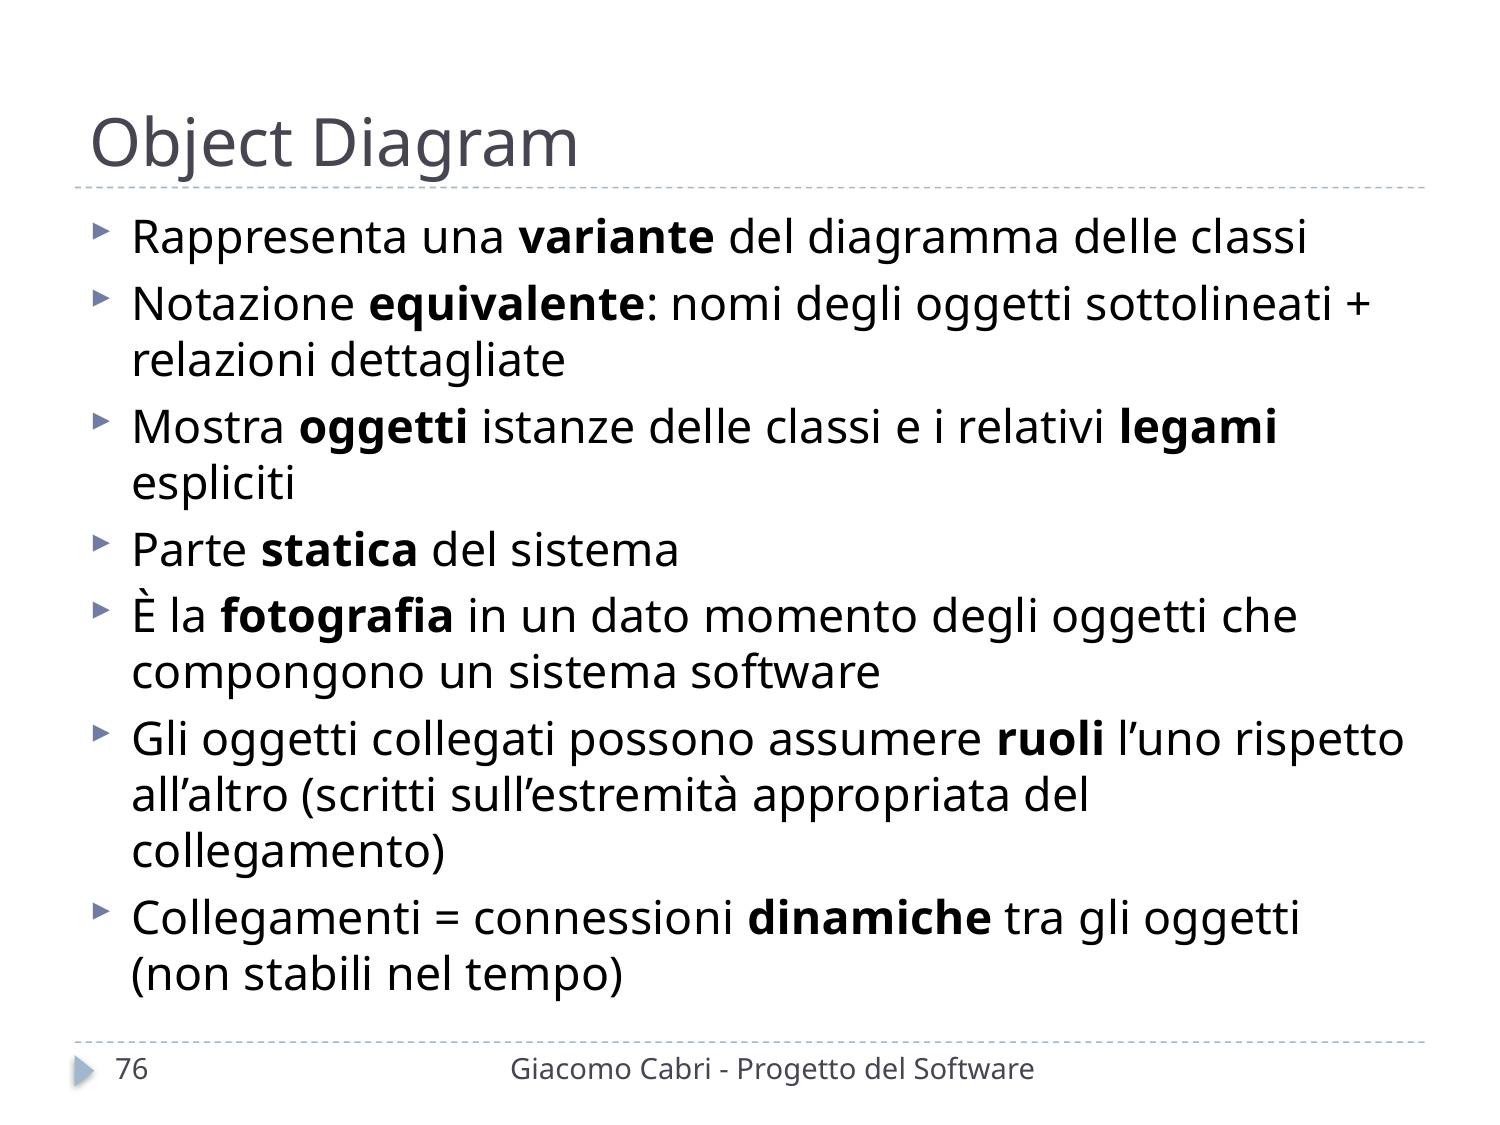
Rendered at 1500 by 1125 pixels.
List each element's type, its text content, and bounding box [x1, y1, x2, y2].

list Rappresenta una variante del diagramma delle classi Notazione equivalente: nomi degli oggetti sottolineati + relazioni dettagliate Mostra oggetti istanze delle classi e i relativi legami espliciti Parte statica del sistema È la fotografia in un dato momento degli oggetti che compongono un sistema software Gli oggetti collegati possono assumere ruoli l’uno rispetto all’altro (scritti sull’estremità appropriata del collegamento) Collegamenti = connessioni dinamiche tra gli oggetti (non stabili nel tempo) [75, 200, 1425, 1010]
footer Giacomo Cabri - Progetto del Software [475, 1042, 1051, 1103]
slide_number 76 [100, 1042, 426, 1103]
title Object Diagram [75, 24, 1425, 188]
